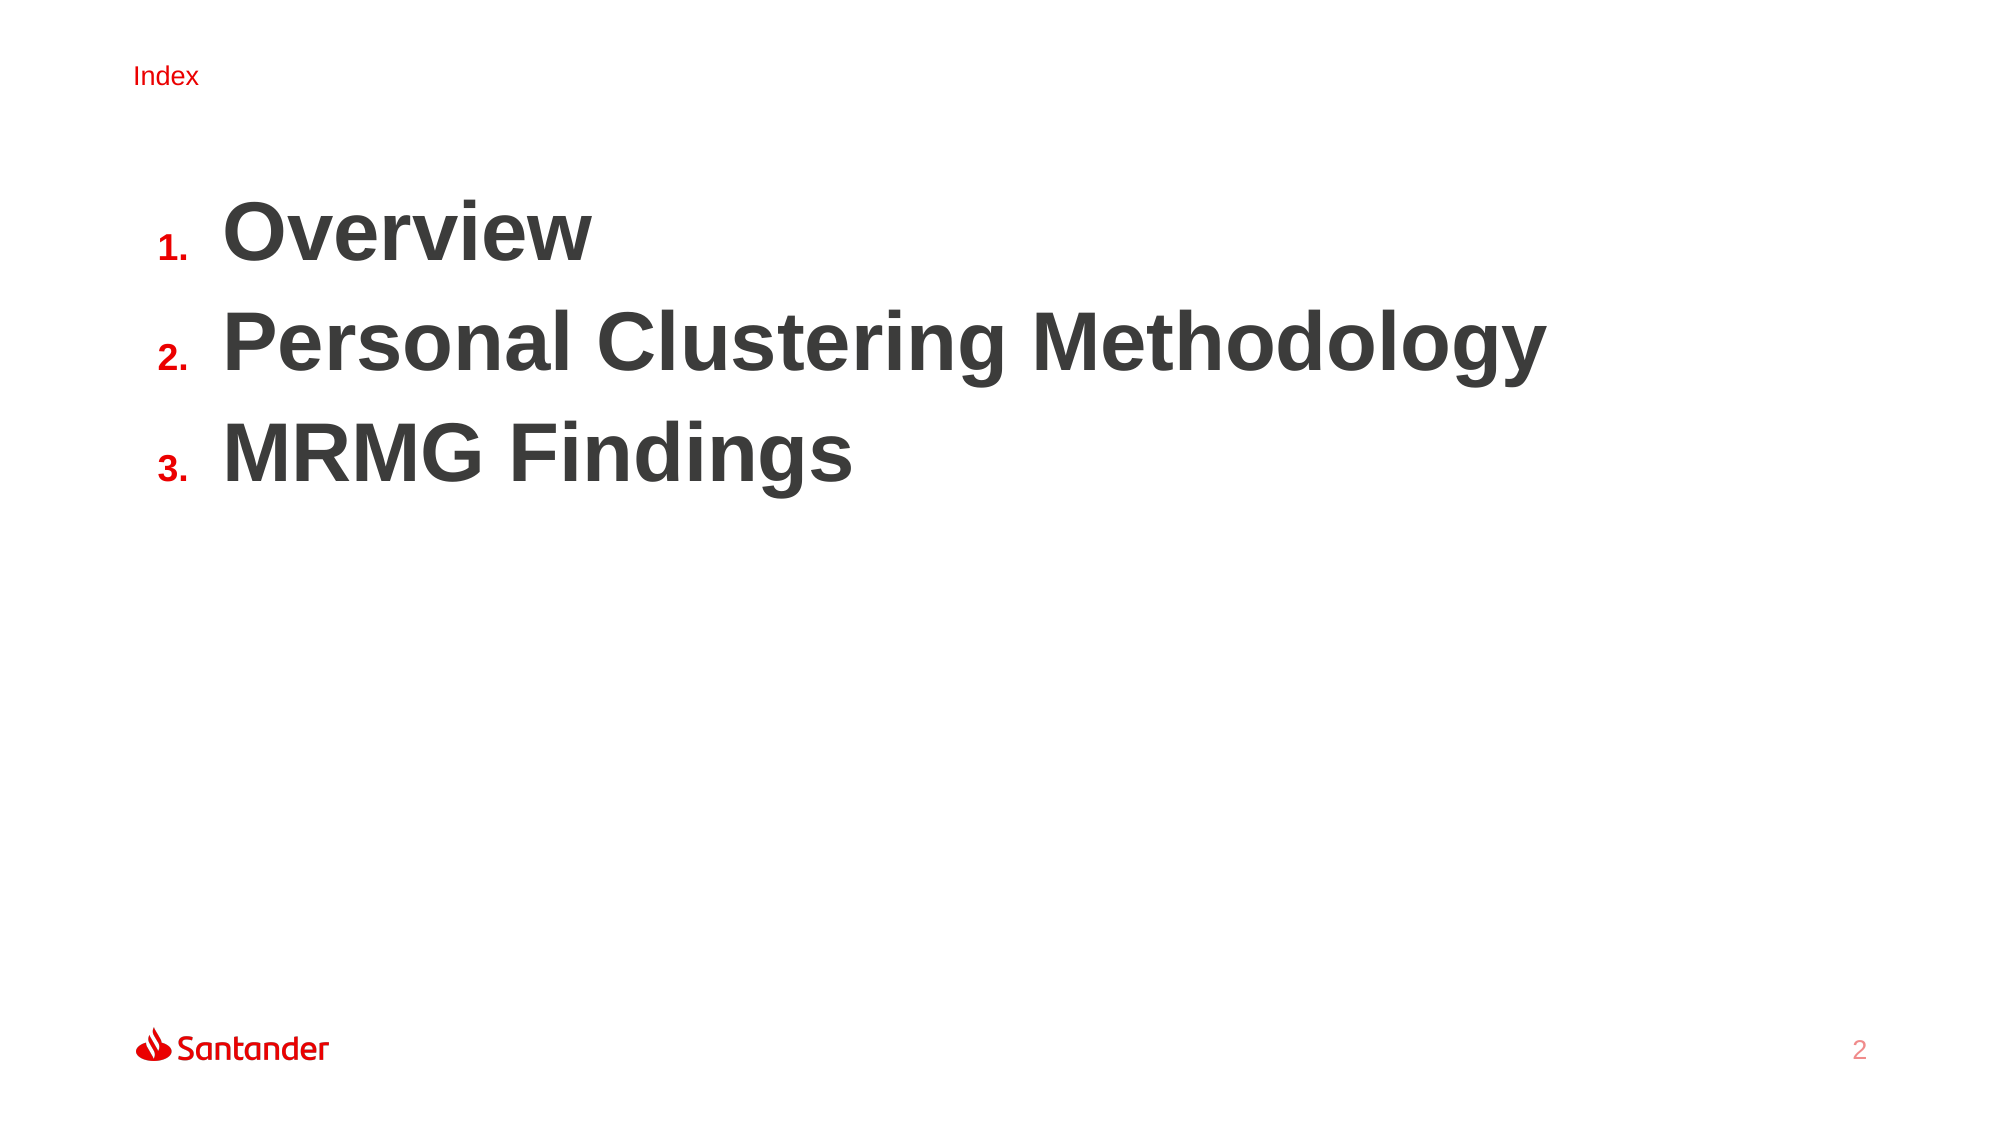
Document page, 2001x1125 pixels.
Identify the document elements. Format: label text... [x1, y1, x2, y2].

picture [136, 1027, 329, 1061]
list Overview Personal Clustering Methodology MRMG Findings [136, 180, 1882, 986]
slide_number 2 [1432, 1018, 1883, 1079]
